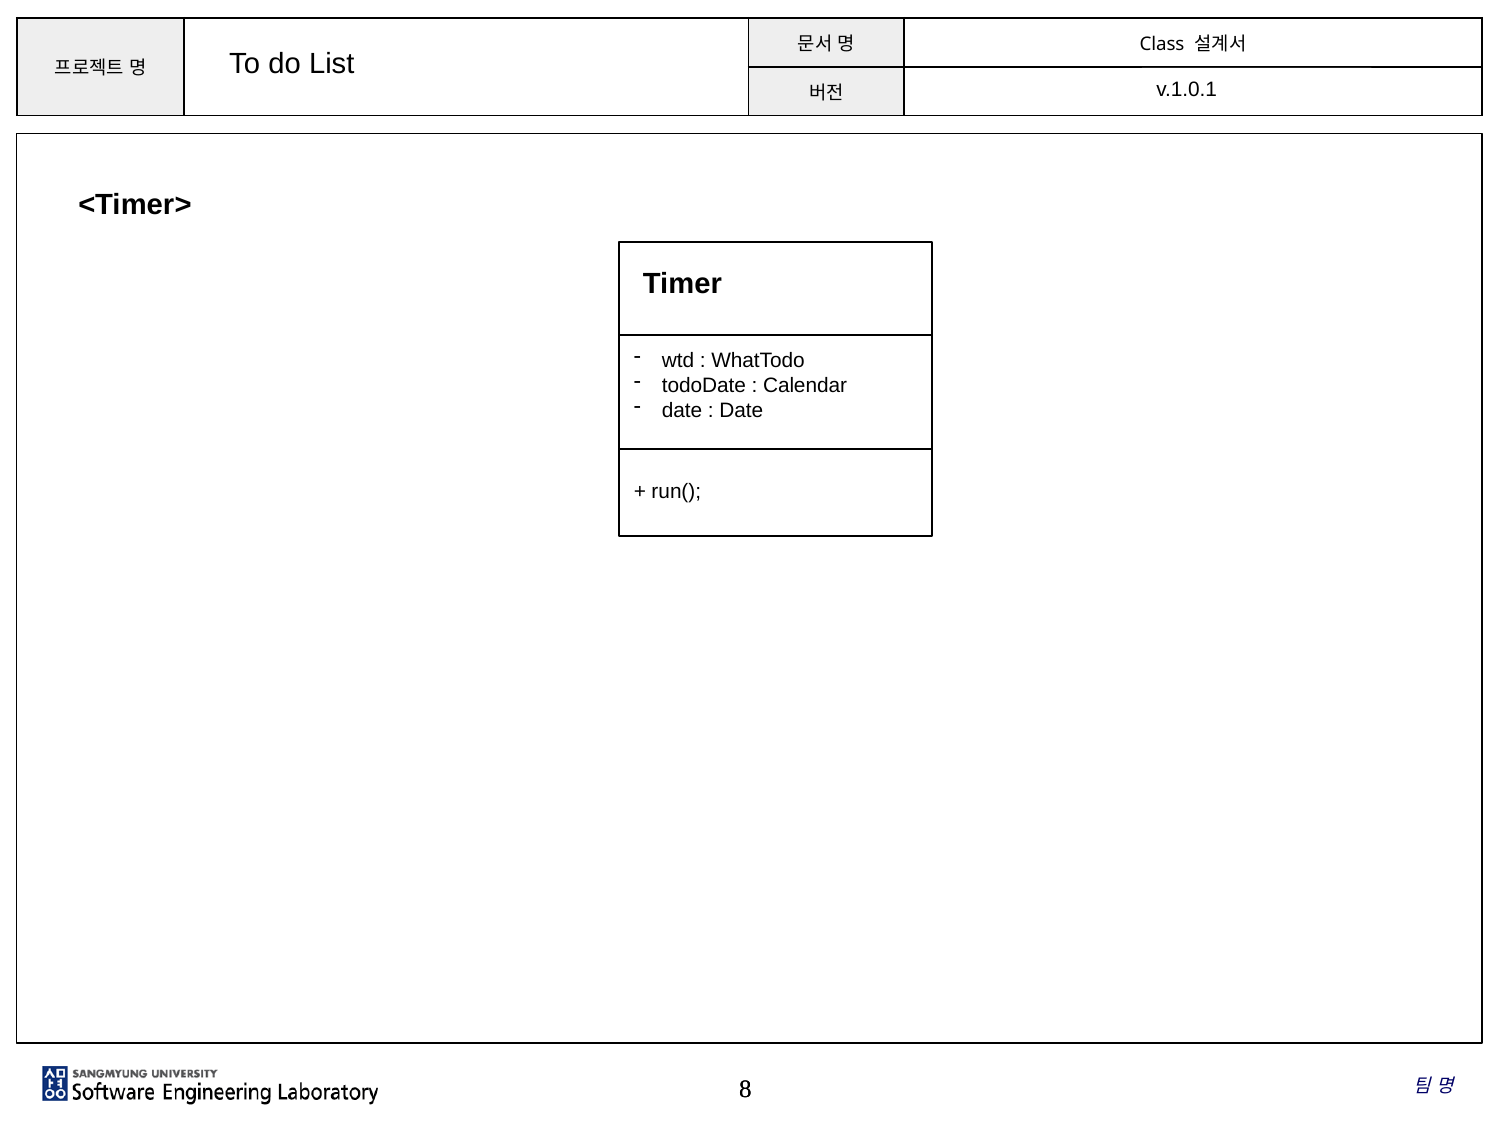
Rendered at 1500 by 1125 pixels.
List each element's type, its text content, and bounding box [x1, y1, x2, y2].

picture [42, 1066, 382, 1106]
footer 팀 명 [994, 1060, 1454, 1110]
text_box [618, 241, 976, 537]
text_box <Timer> [63, 177, 362, 228]
text_box v.1.0.1 [1141, 67, 1372, 108]
text_box To do List [214, 37, 662, 88]
